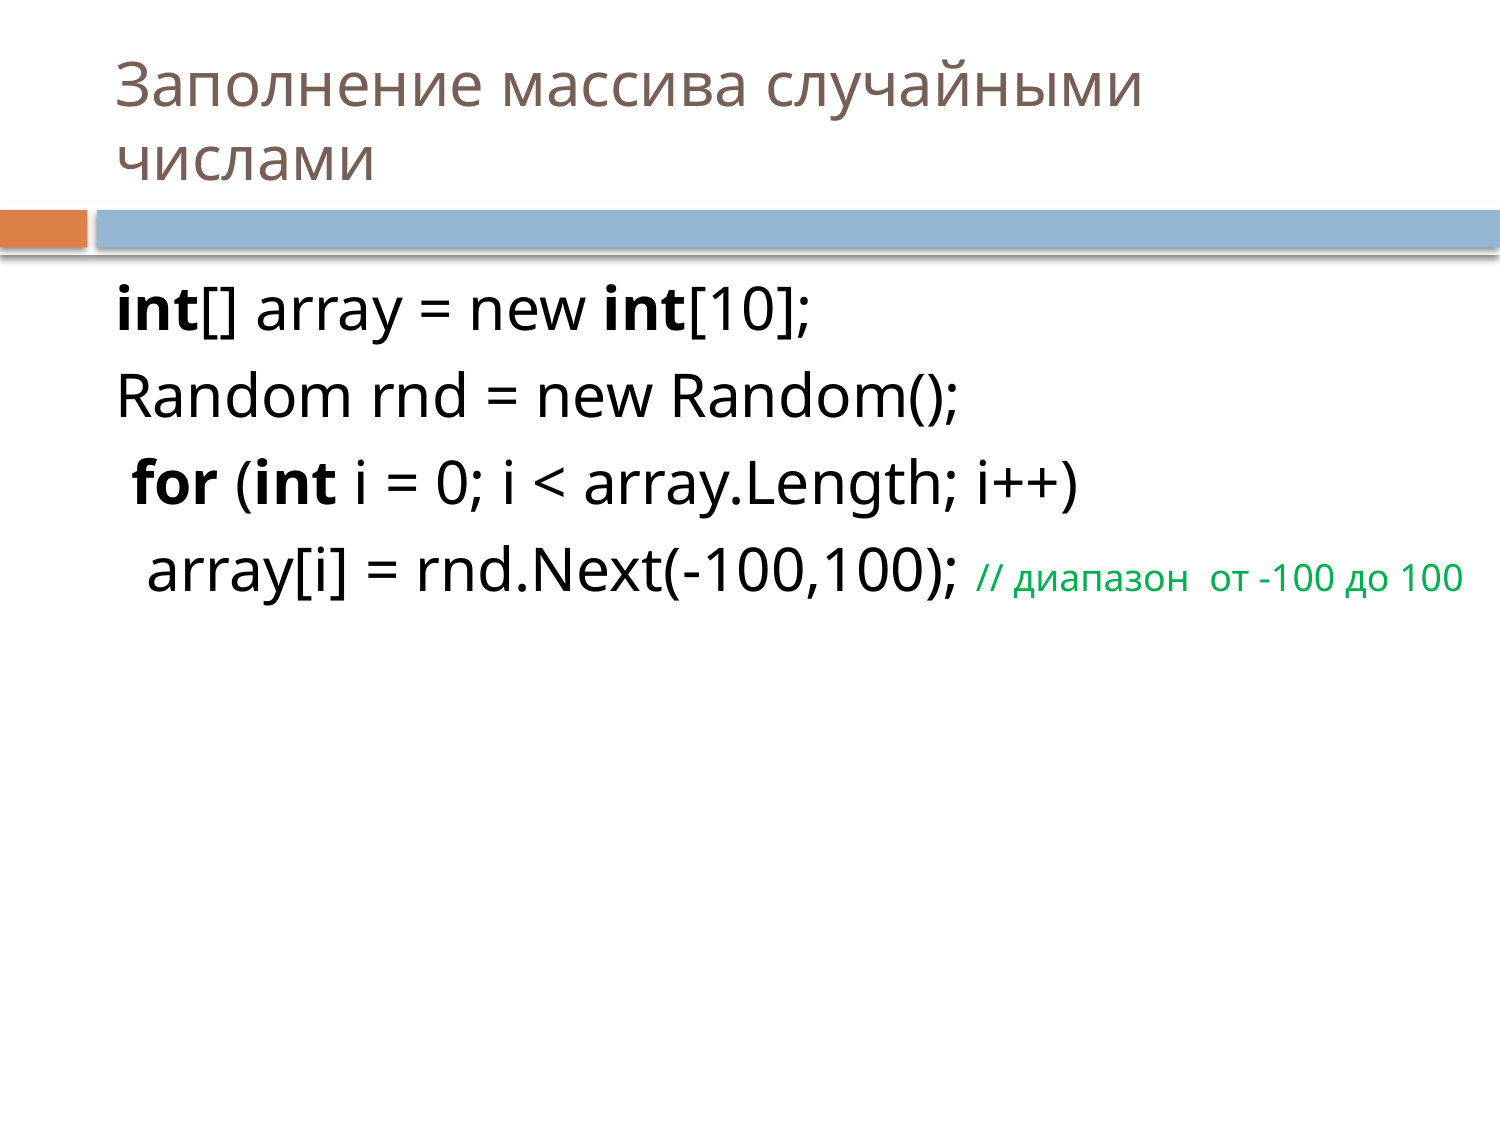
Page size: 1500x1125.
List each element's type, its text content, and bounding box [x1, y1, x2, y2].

title Заполнение массива случайными числами [100, 37, 1438, 200]
list int[] array = new int[10]; Random rnd = new Random(); for (int i = 0; i < array.Length; i++) array[i] = rnd.Next(-100,100); // диапазон от -100 до 100 [100, 262, 1483, 1000]
